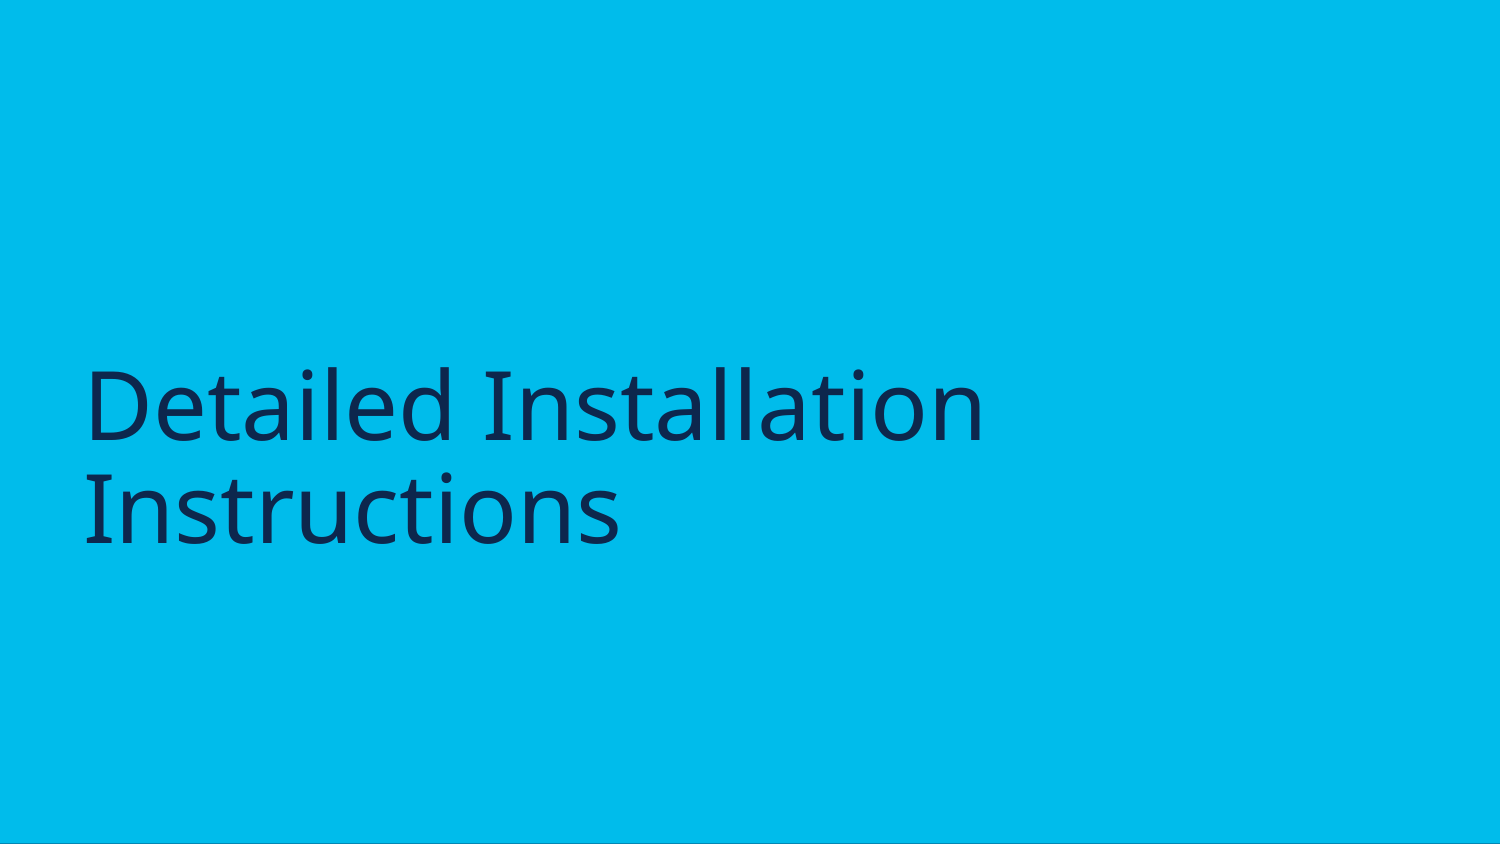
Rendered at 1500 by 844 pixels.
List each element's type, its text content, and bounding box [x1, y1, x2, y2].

title Detailed Installation Instructions [68, 150, 1315, 572]
